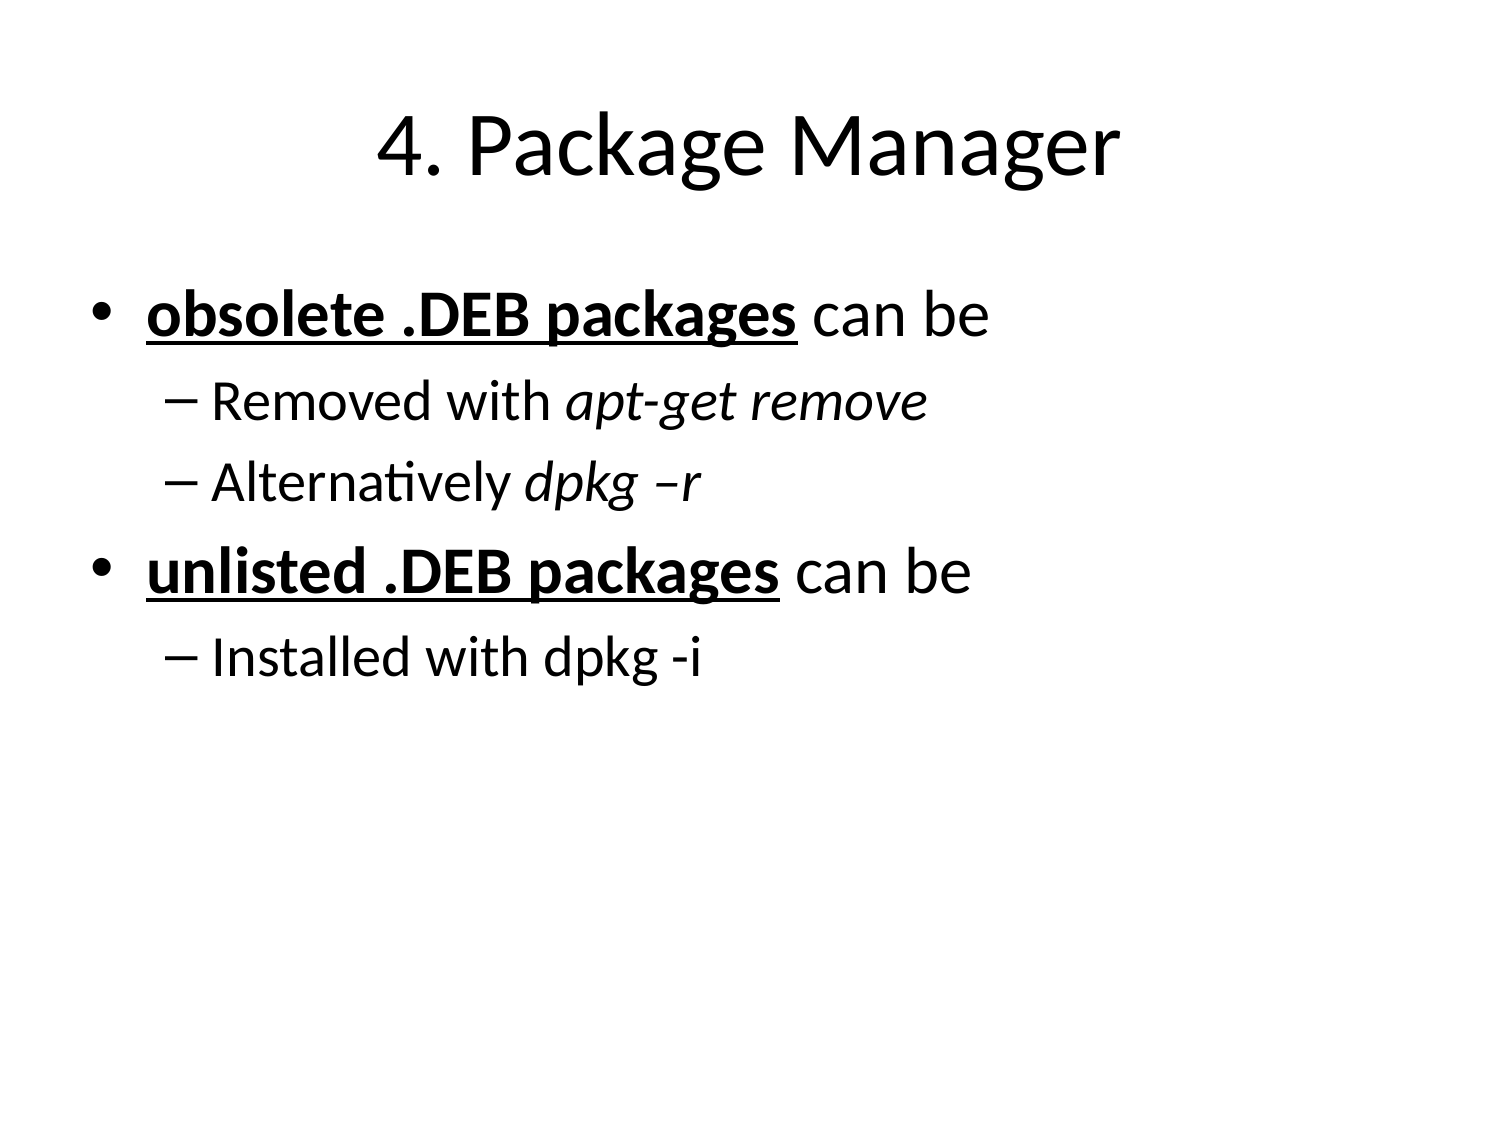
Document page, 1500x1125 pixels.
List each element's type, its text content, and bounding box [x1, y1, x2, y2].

title 4. Package Manager [75, 45, 1425, 233]
list obsolete .DEB packages can be Removed with apt-get remove Alternatively dpkg –r unlisted .DEB packages can be Installed with dpkg -i [75, 262, 1425, 1005]
